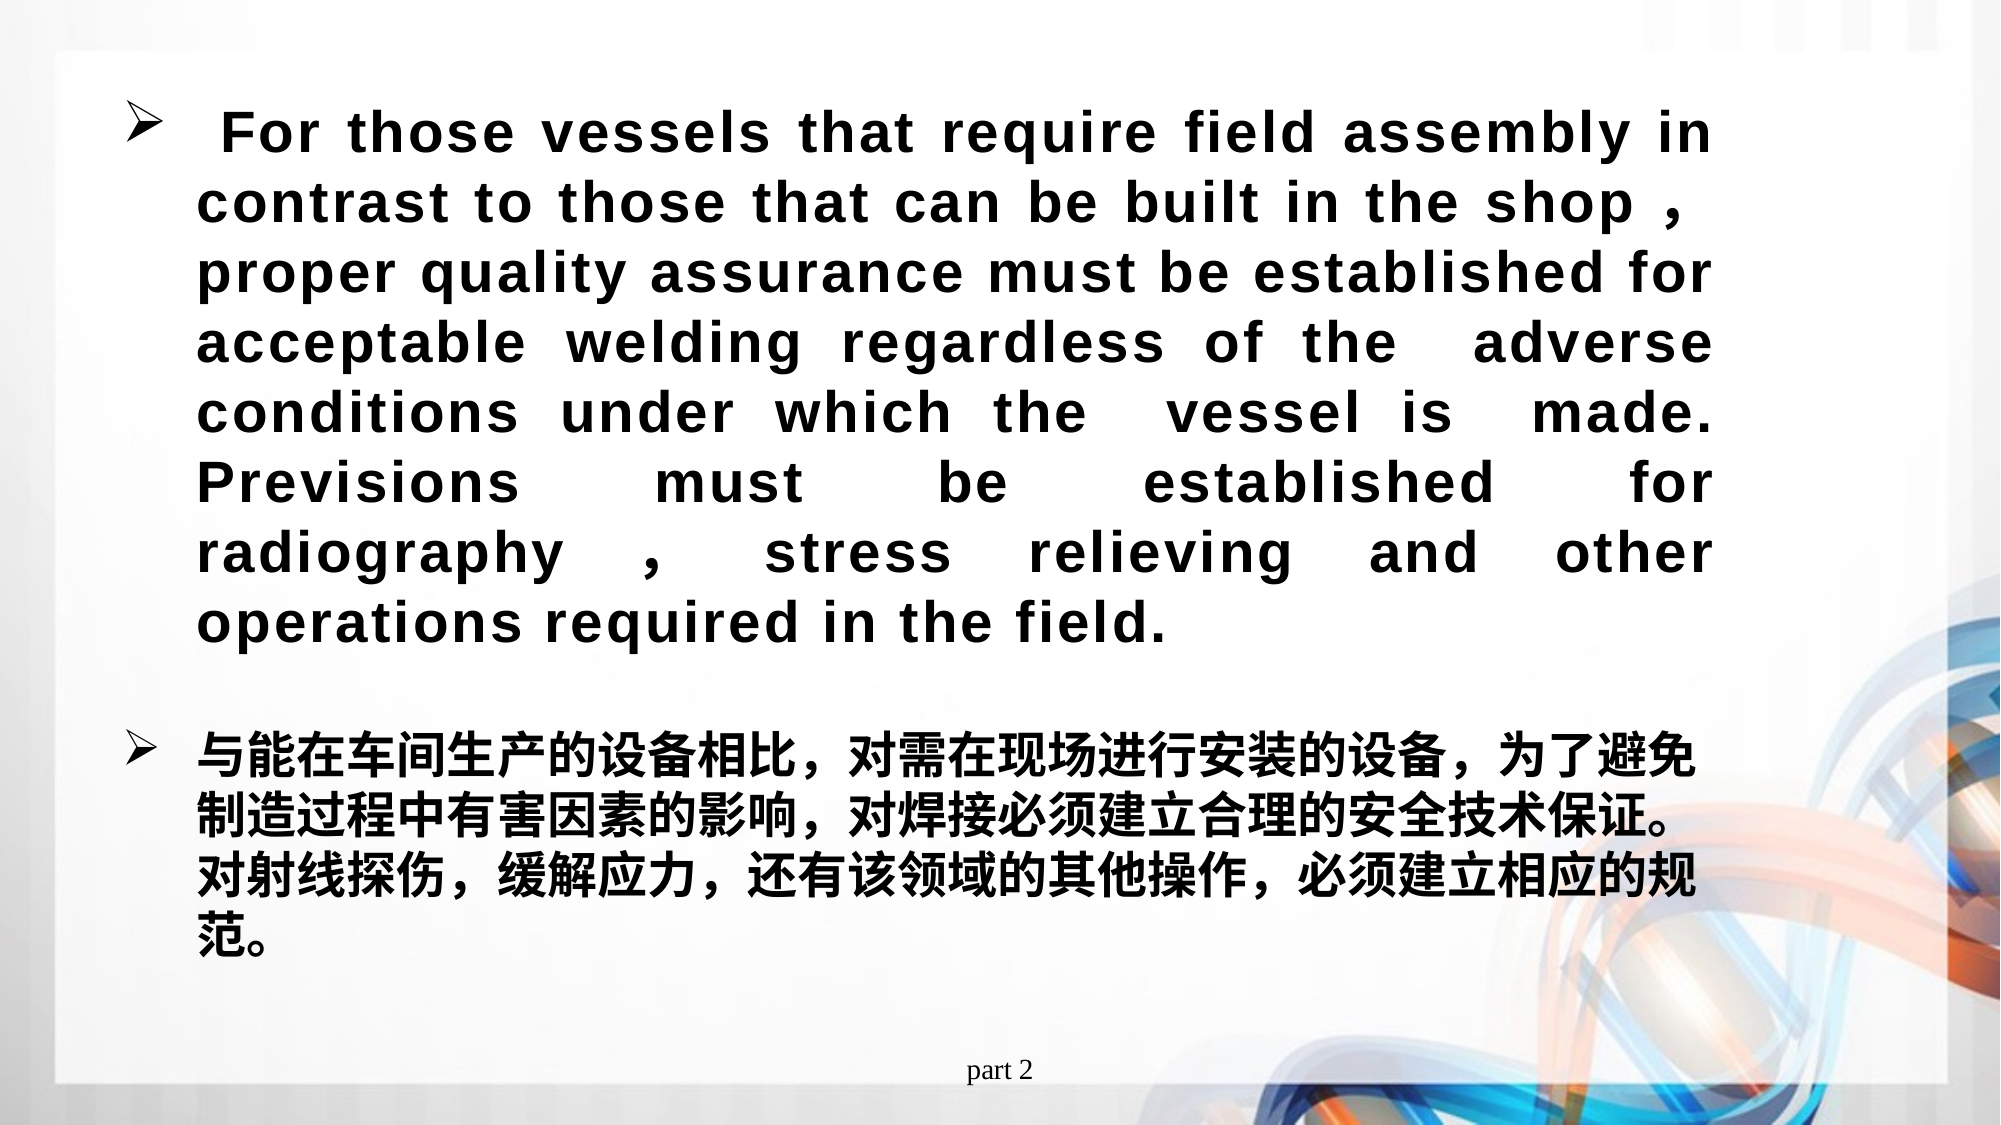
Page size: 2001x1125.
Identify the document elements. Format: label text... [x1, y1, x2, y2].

text_box For those vessels that require field assembly in contrast to those that can be built in the shop， proper quality assurance must be established for acceptable welding regardless of the adverse conditions under which the vessel is made. Previsions must be established for radiography，stress relieving and other operations required in the field. 与能在车间生产的设备相比，对需在现场进行安装的设备，为了避免制造过程中有害因素的影响，对焊接必须建立合理的安全技术保证。对射线探伤，缓解应力，还有该领域的其他操作，必须建立相应的规范。 [107, 86, 1733, 1017]
footer part 2 [675, 1041, 1325, 1094]
